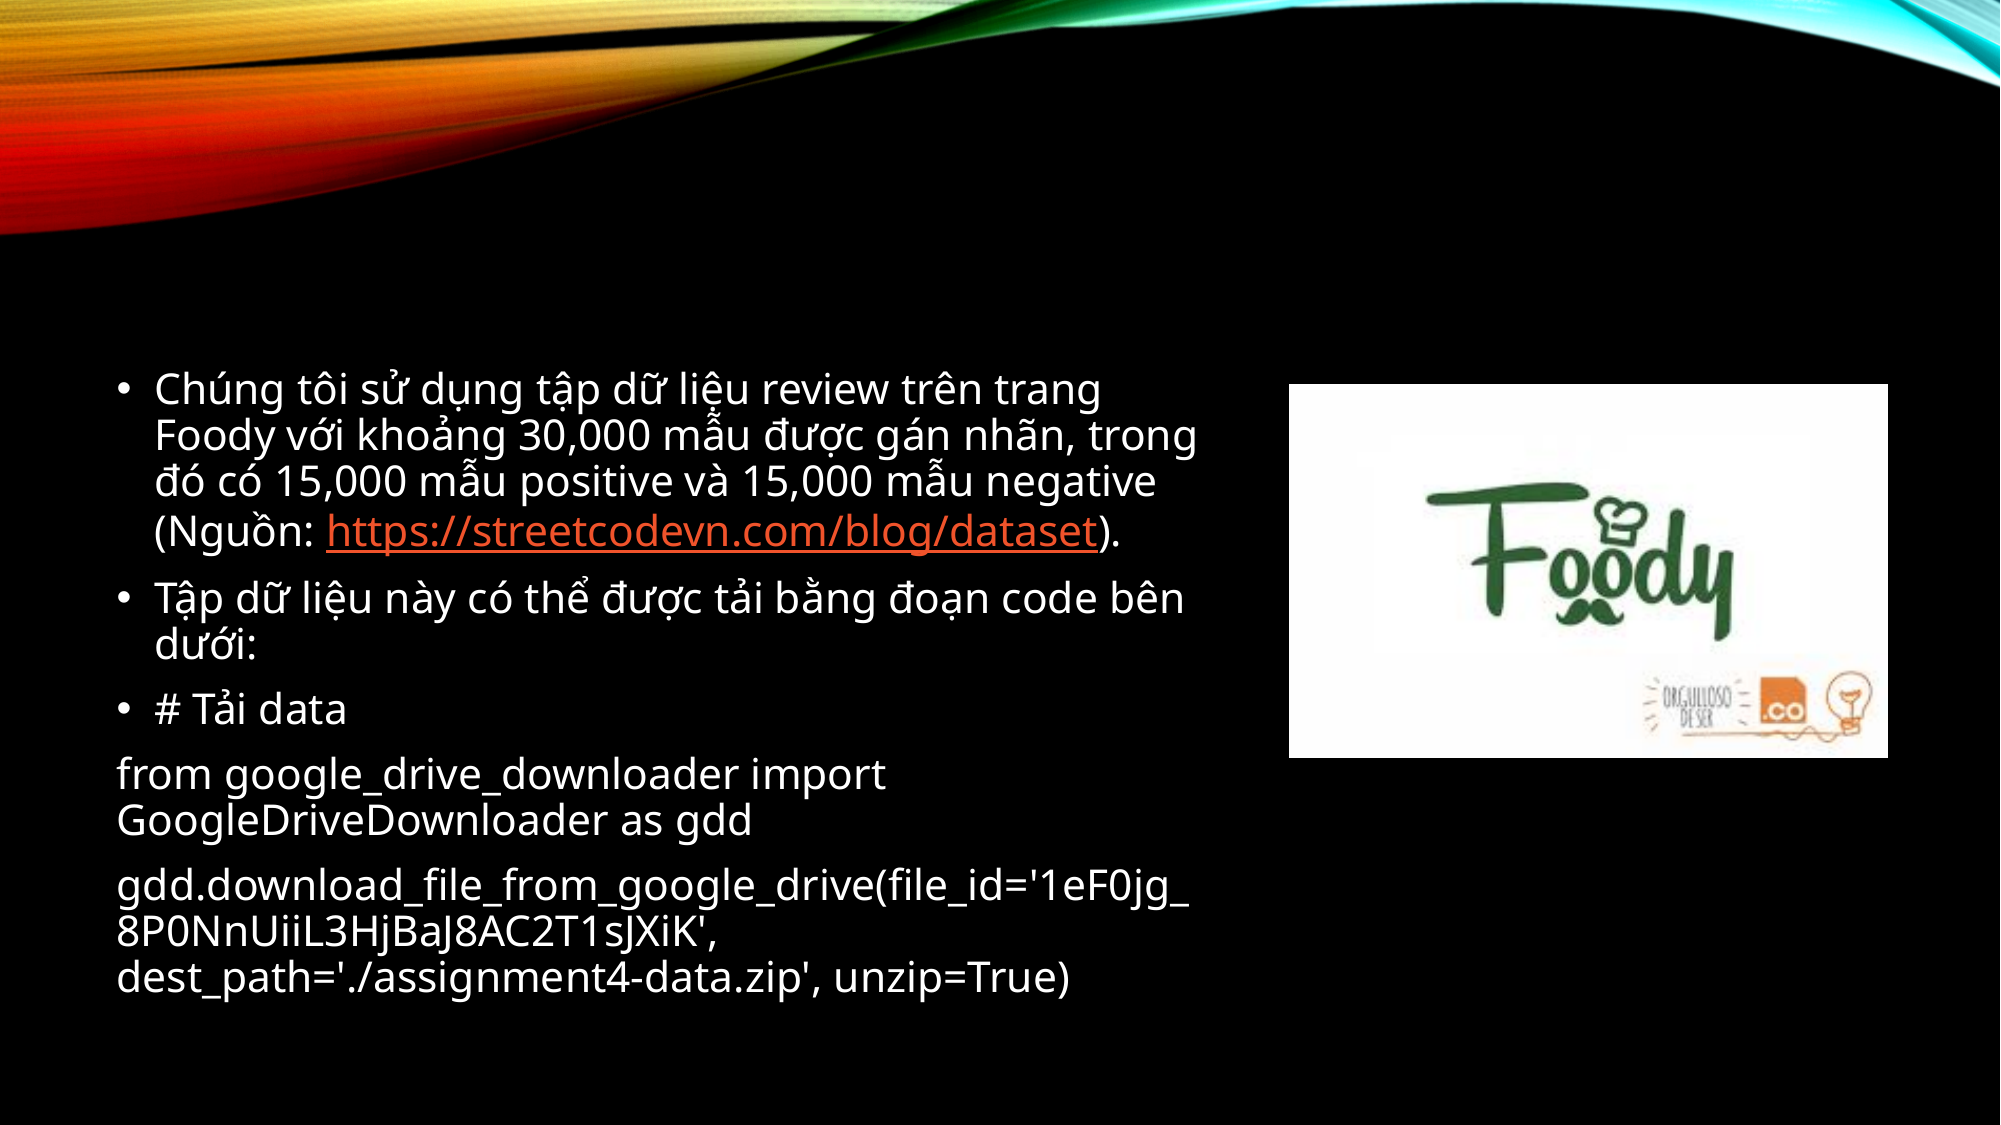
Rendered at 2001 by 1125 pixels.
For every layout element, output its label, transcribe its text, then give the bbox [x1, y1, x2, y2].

list Chúng tôi sử dụng tập dữ liệu review trên trang Foody với khoảng 30,000 mẫu được gán nhãn, trong đó có 15,000 mẫu positive và 15,000 mẫu negative (Nguồn: https://streetcodevn.com/blog/dataset). Tập dữ liệu này có thể được tải bằng đoạn code bên dưới: # Tải data from google_drive_downloader import GoogleDriveDownloader as gdd gdd.download_file_from_google_drive(file_id='1eF0jg_8P0NnUiiL3HjBaJ8AC2T1sJXiK', dest_path='./assignment4-data.zip', unzip=True) [101, 360, 1223, 1021]
picture [1289, 384, 1888, 758]
picture [0, 0, 2000, 237]
